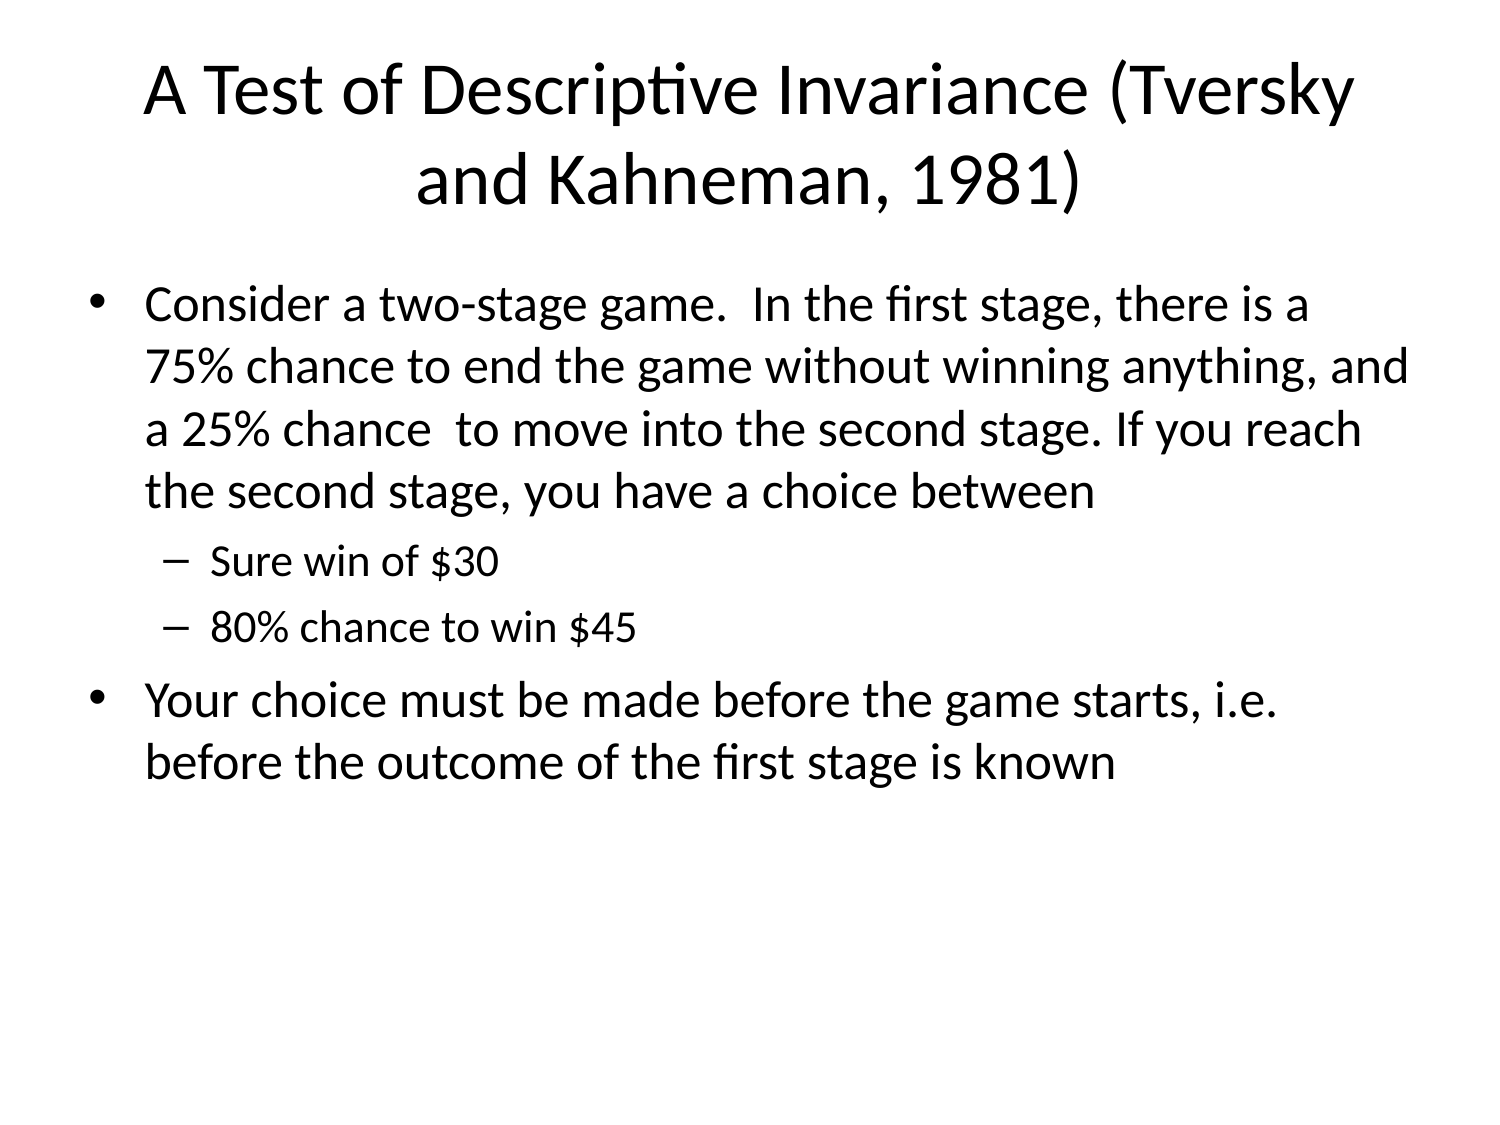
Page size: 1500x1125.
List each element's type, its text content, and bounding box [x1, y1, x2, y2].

list Consider a two-stage game. In the first stage, there is a 75% chance to end the game without winning anything, and a 25% chance to move into the second stage. If you reach the second stage, you have a choice between Sure win of $30 80% chance to win $45 Your choice must be made before the game starts, i.e. before the outcome of the first stage is known [74, 262, 1425, 915]
title A Test of Descriptive Invariance (Tversky and Kahneman, 1981) [74, 28, 1425, 230]
